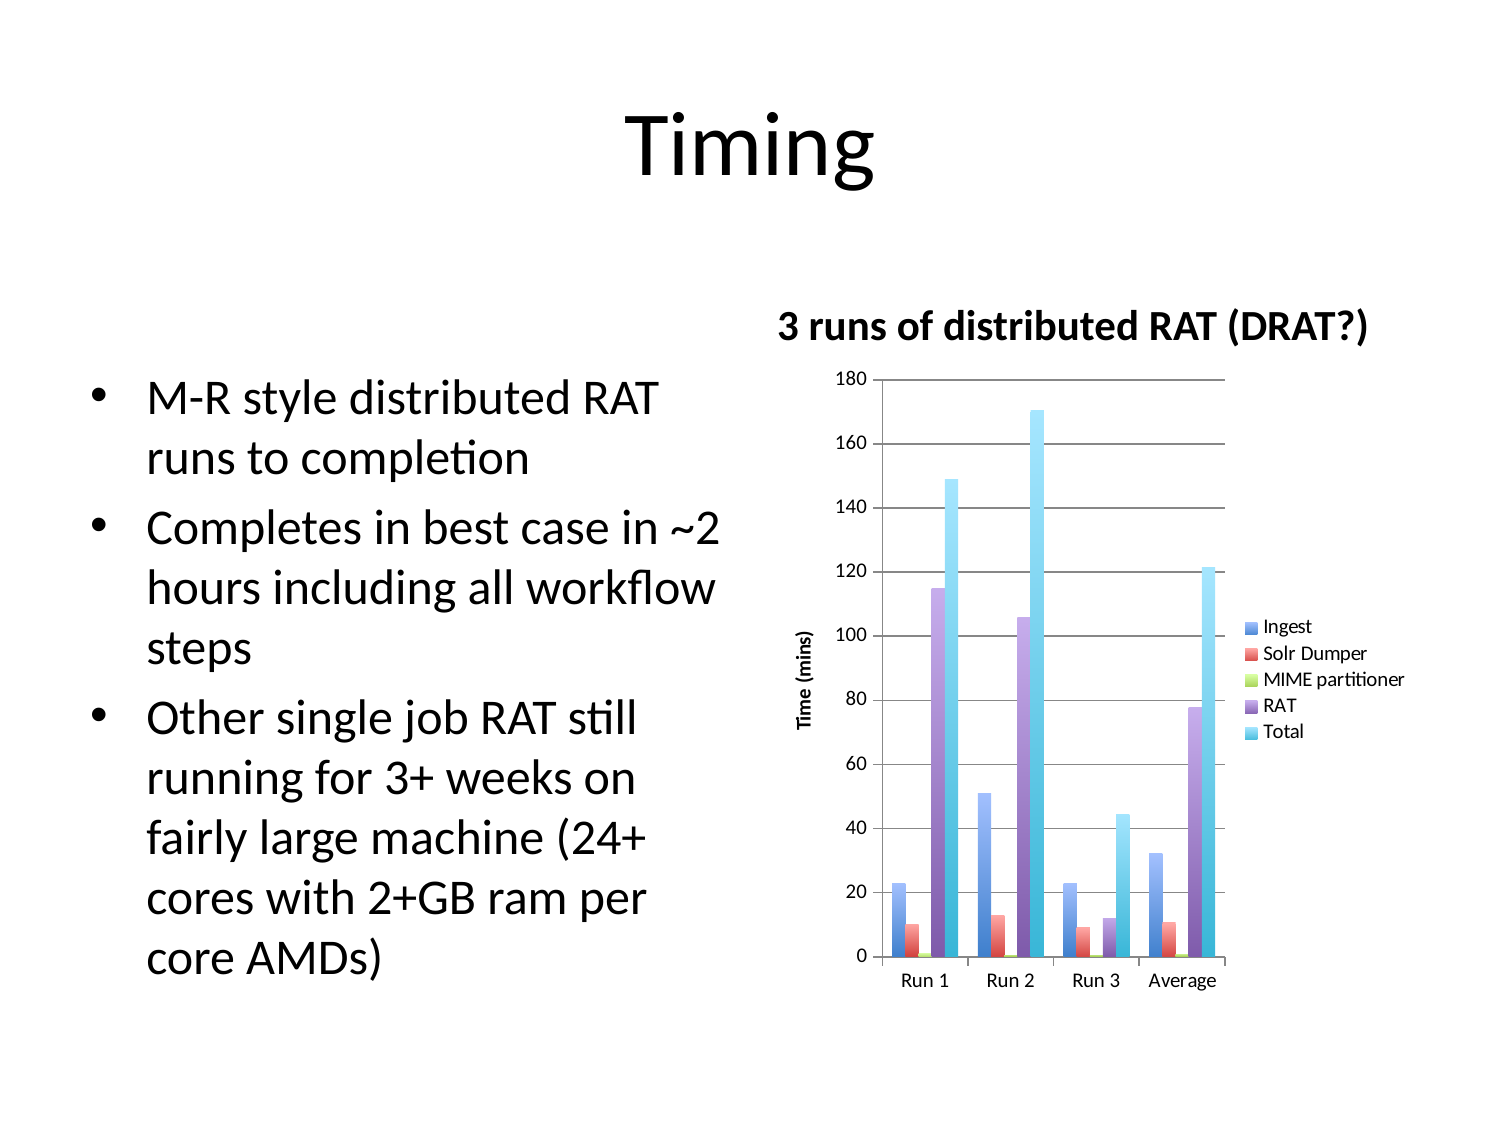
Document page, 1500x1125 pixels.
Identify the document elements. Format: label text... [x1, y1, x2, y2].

chart [761, 356, 1426, 1006]
list 3 runs of distributed RAT (DRAT?) [761, 251, 1425, 356]
list M-R style distributed RAT runs to completion Completes in best case in ~2 hours including all workflow steps Other single job RAT still running for 3+ weeks on fairly large machine (24+ cores with 2+GB ram per core AMDs) [75, 356, 738, 1005]
title Timing [75, 45, 1425, 233]
